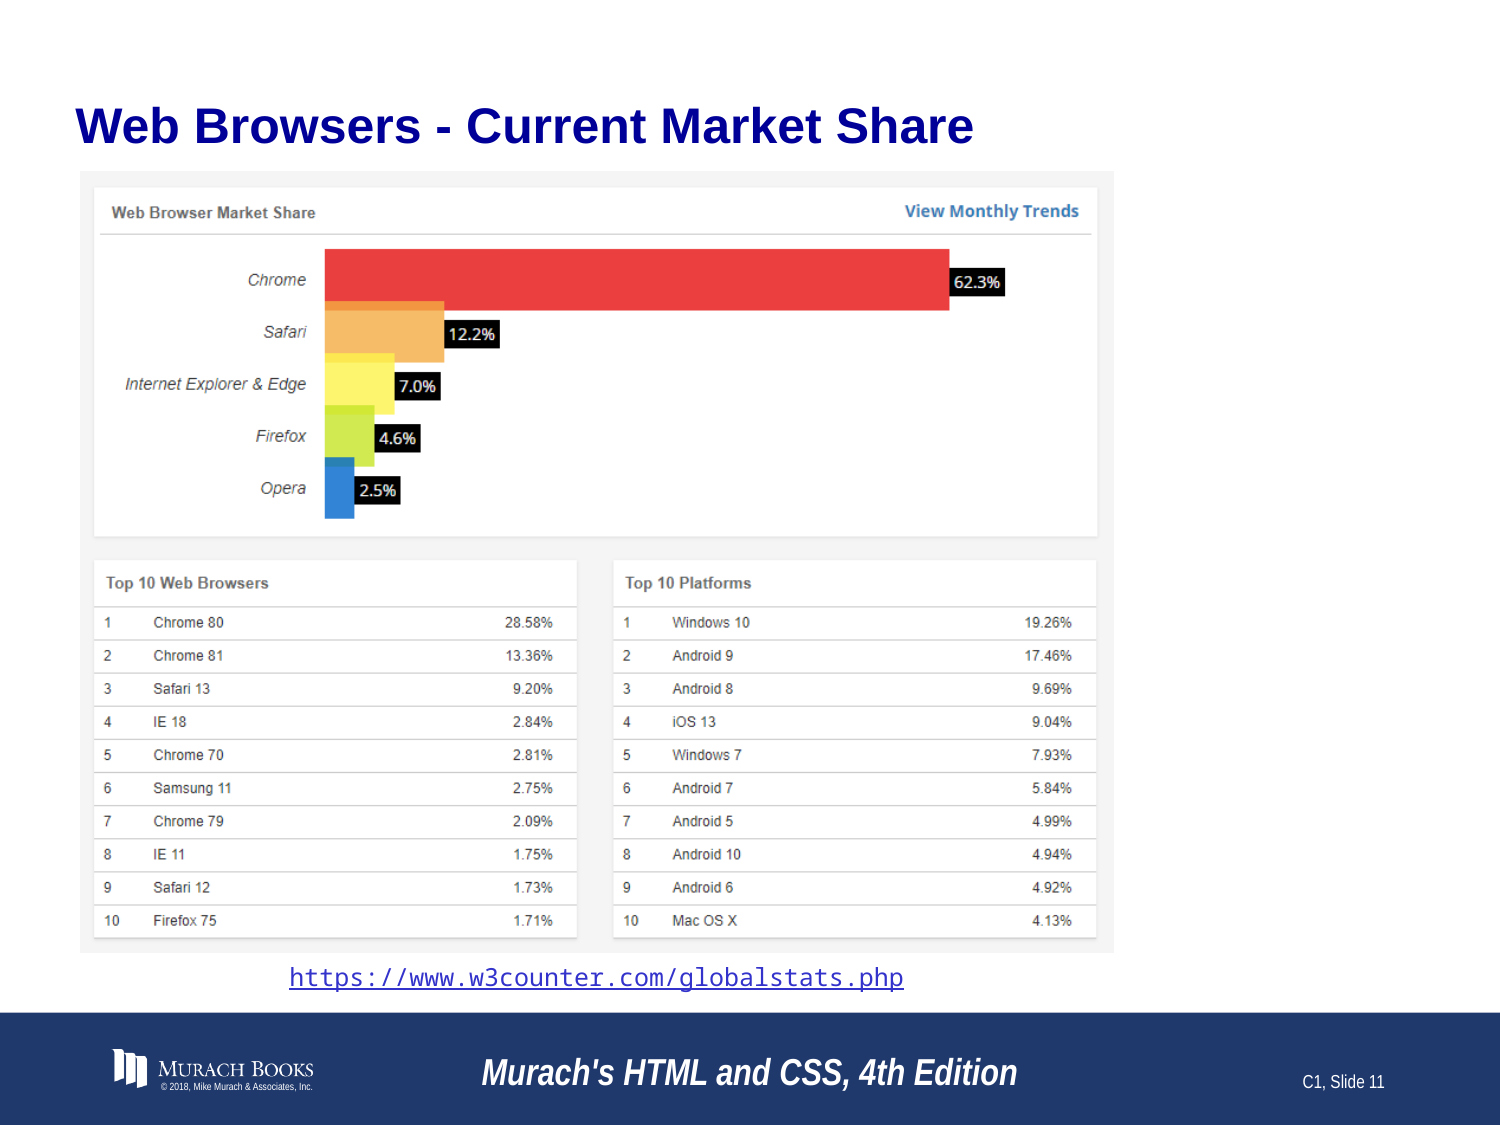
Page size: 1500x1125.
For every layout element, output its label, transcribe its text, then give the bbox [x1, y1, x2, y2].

title Web Browsers - Current Market Share [75, 93, 1276, 154]
text_box https://www.w3counter.com/globalstats.php [80, 961, 1114, 1003]
slide_number Murach's HTML and CSS, 4th Edition [463, 1025, 1050, 1100]
footer © 2018, Mike Murach & Associates, Inc. [12, 1025, 463, 1100]
slide_number C1, Slide 11 [1087, 1025, 1400, 1100]
picture [80, 171, 1114, 954]
